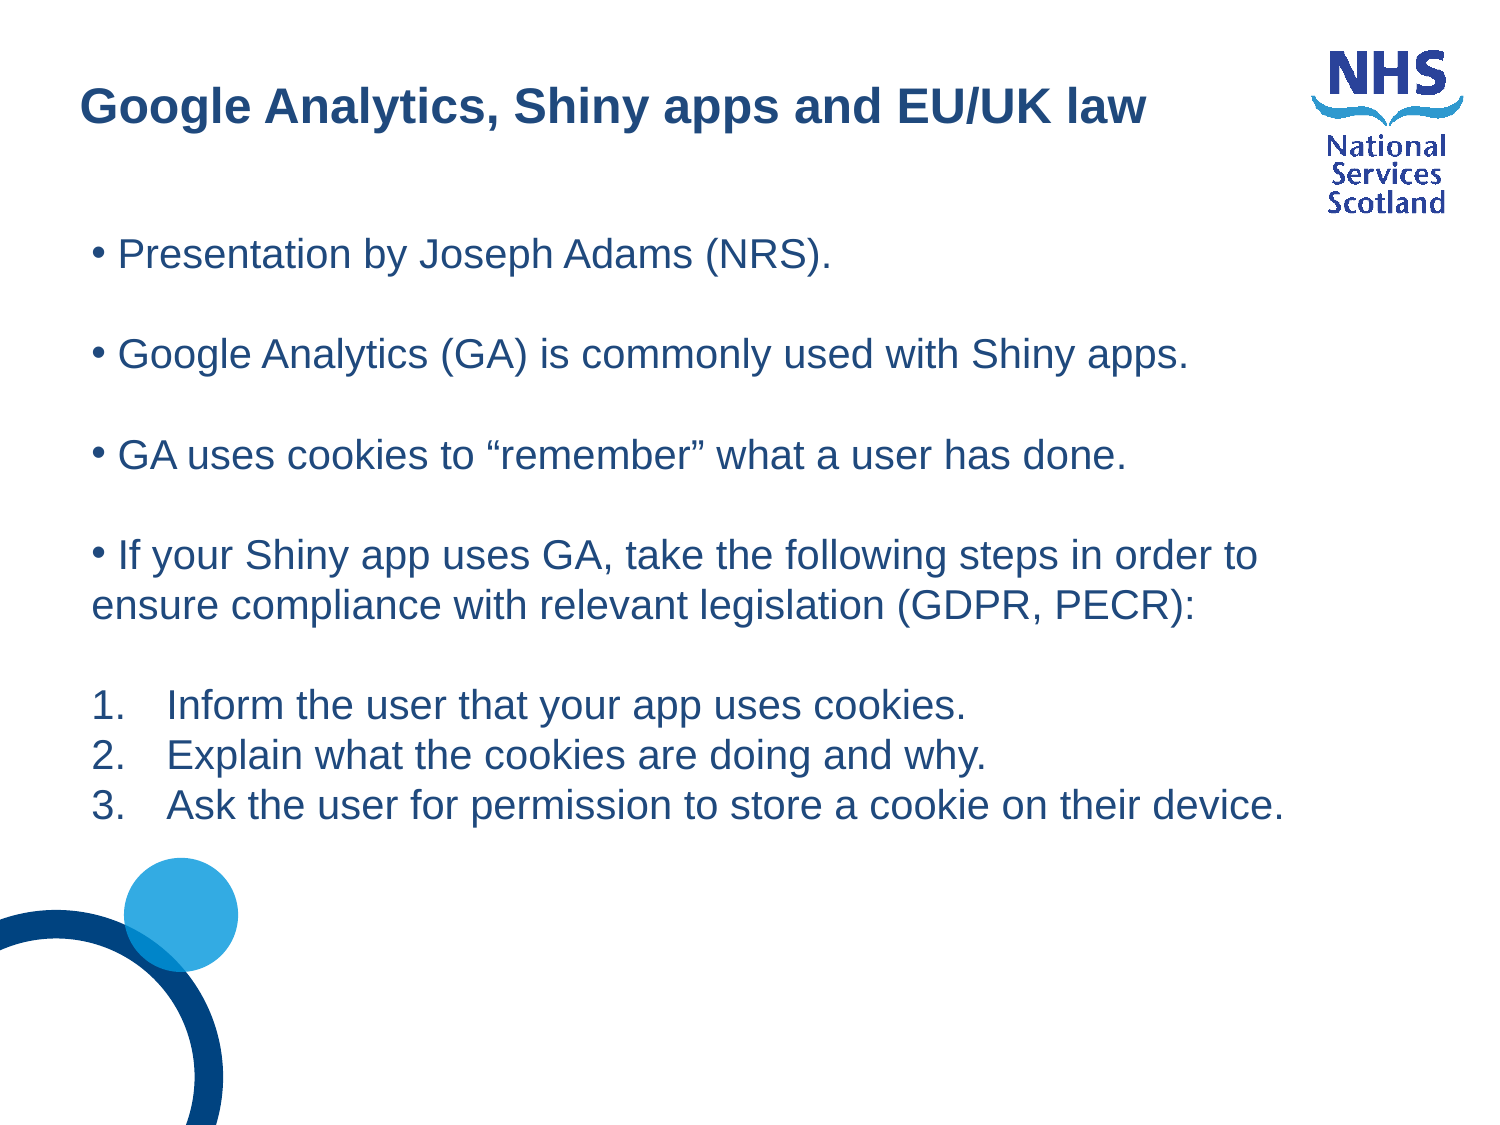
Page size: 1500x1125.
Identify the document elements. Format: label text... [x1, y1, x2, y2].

text_box Google Analytics, Shiny apps and EU/UK law [64, 66, 1424, 142]
picture [1311, 50, 1464, 214]
text_box Presentation by Joseph Adams (NRS). Google Analytics (GA) is commonly used with Shiny apps. GA uses cookies to “remember” what a user has done. If your Shiny app uses GA, take the following steps in order to ensure compliance with relevant legislation (GDPR, PECR): Inform the user that your app uses cookies. Explain what the cookies are doing and why. Ask the user for permission to store a cookie on their device. [76, 219, 1376, 885]
